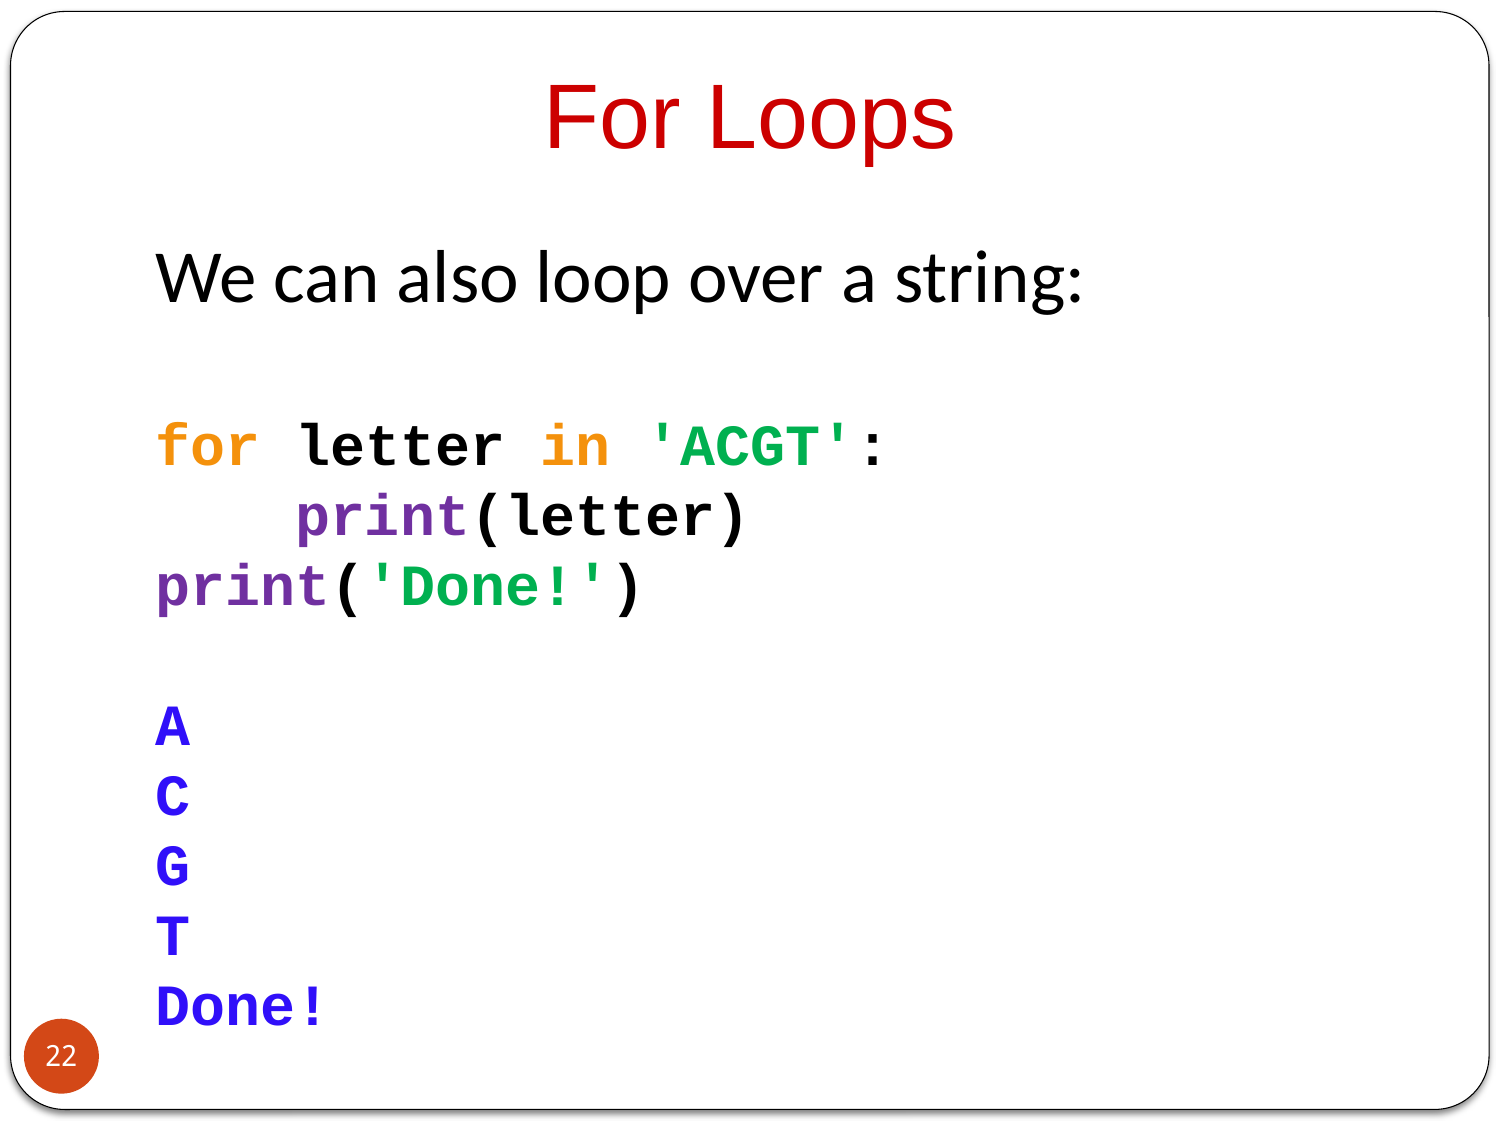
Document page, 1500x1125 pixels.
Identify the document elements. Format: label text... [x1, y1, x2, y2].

text_box For Loops [74, 42, 1425, 181]
slide_number 22 [23, 1018, 99, 1094]
text_box We can also loop over a string: for letter in 'ACGT': print(letter) print('Done!') A C G T Done! [140, 220, 1413, 1045]
